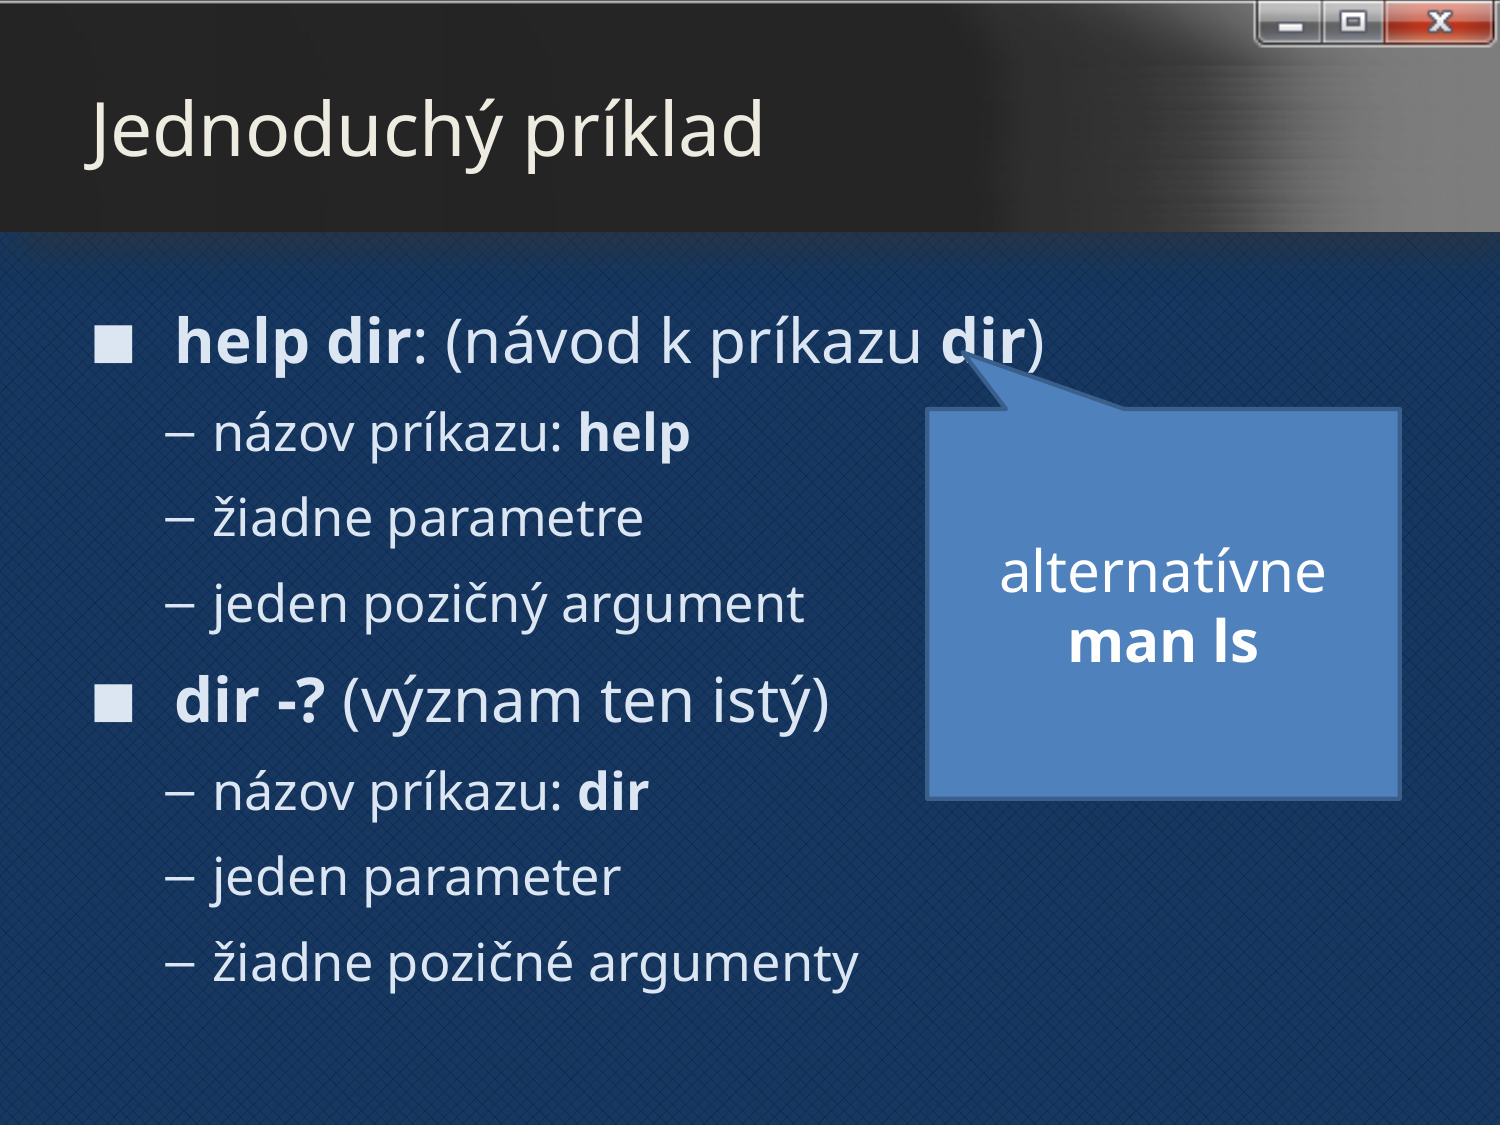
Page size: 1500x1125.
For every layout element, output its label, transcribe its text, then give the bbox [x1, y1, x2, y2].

title Jednoduchý príklad [75, 45, 1425, 209]
list help dir: (návod k príkazu dir) názov príkazu: help žiadne parametre jeden pozičný argument dir -? (význam ten istý) názov príkazu: dir jeden parameter žiadne pozičné argumenty [75, 278, 1425, 1005]
picture [0, 0, 1500, 232]
text_box alternatívne man ls [925, 350, 1402, 801]
